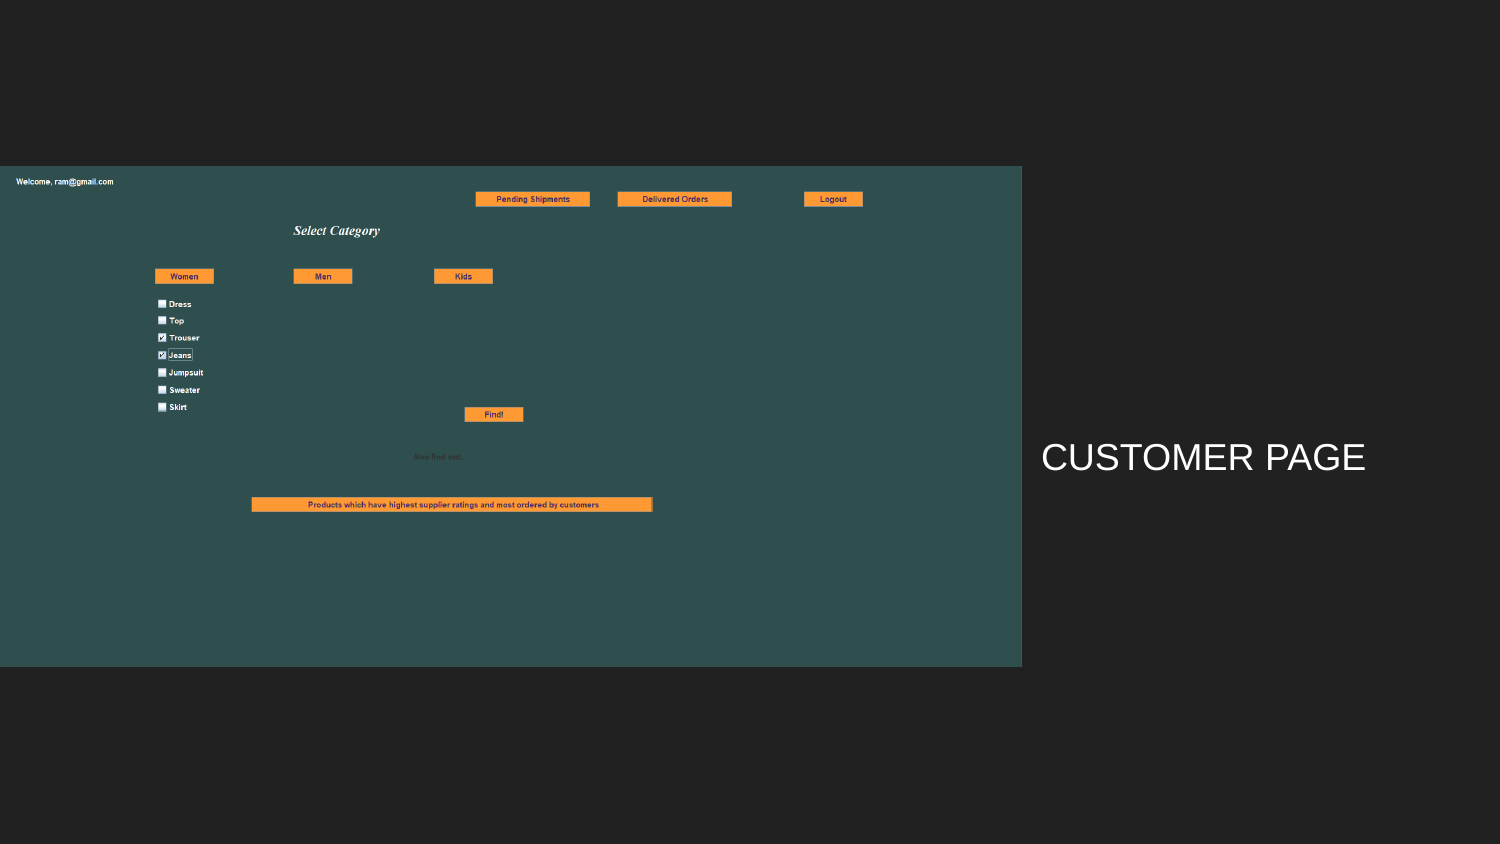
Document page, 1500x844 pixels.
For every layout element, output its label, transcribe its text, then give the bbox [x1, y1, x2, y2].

list CUSTOMER PAGE [51, 189, 1449, 750]
picture [0, 166, 1022, 667]
